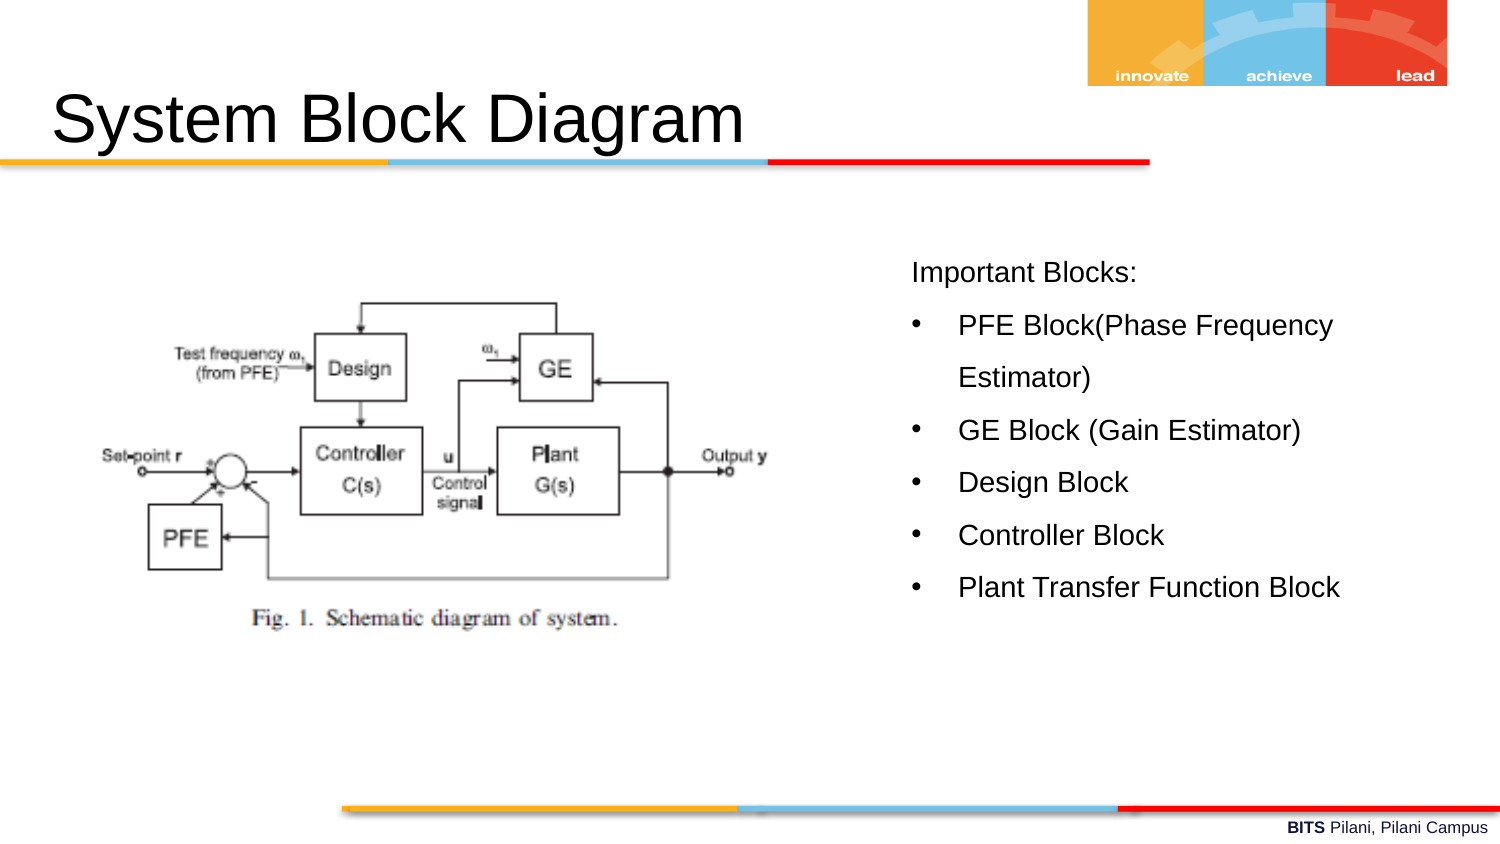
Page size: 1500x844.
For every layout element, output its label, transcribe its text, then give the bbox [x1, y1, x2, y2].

picture [1087, 0, 1448, 72]
picture [61, 246, 792, 695]
title System Block Diagram [51, 72, 1449, 167]
text_box Important Blocks: PFE Block(Phase Frequency Estimator) GE Block (Gain Estimator) Design Block Controller Block Plant Transfer Function Block [896, 246, 1413, 646]
